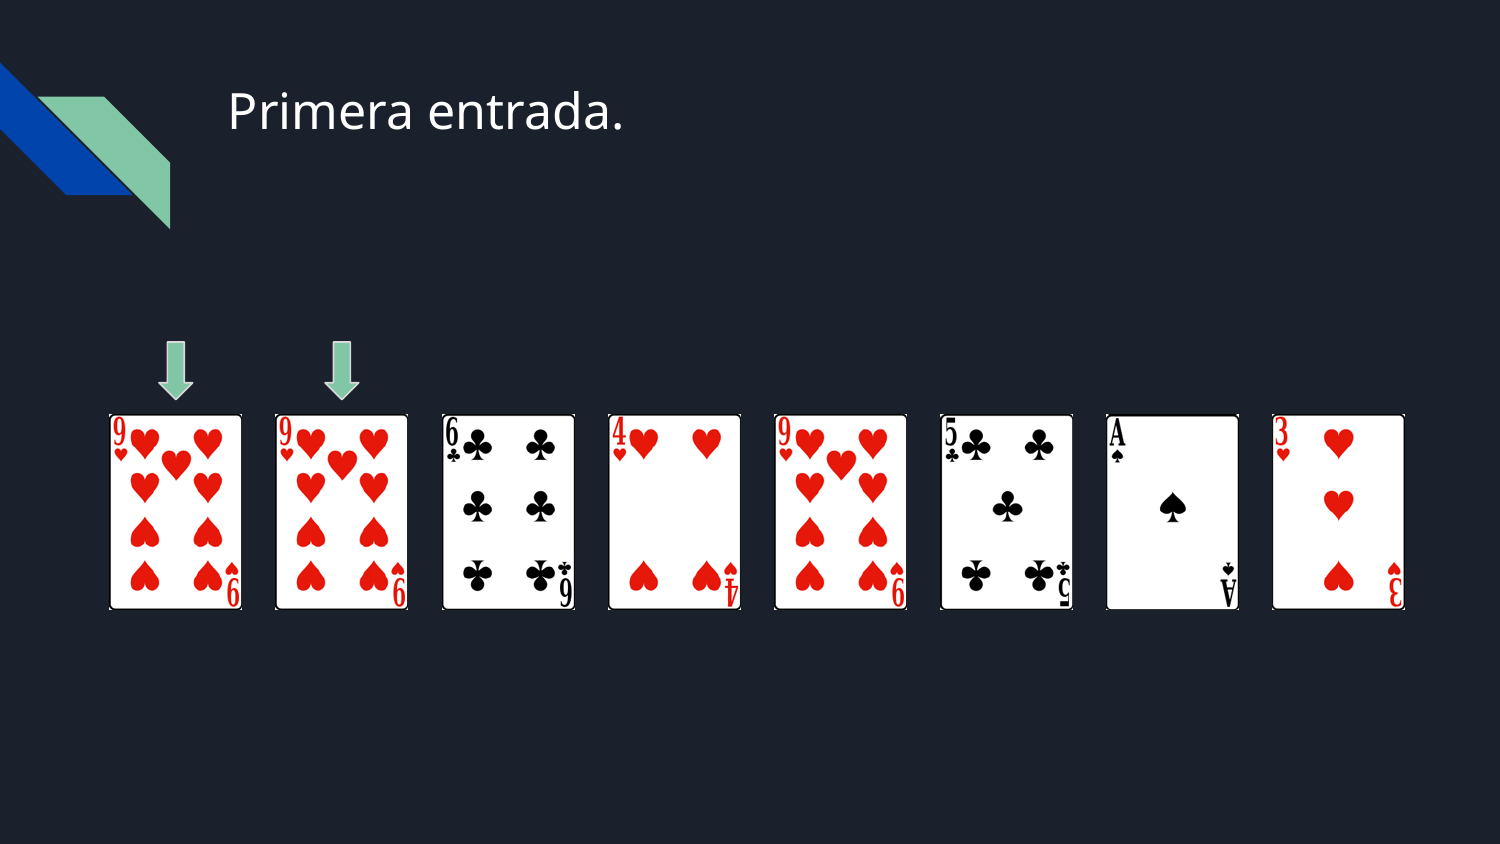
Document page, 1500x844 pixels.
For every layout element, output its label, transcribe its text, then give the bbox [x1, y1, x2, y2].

picture [1106, 413, 1239, 610]
picture [1272, 413, 1406, 610]
picture [940, 413, 1073, 610]
text_box [325, 341, 359, 400]
picture [608, 413, 741, 610]
picture [275, 413, 409, 610]
picture [774, 413, 907, 610]
picture [109, 413, 243, 610]
picture [441, 413, 575, 610]
title Primera entrada. [212, 64, 1368, 215]
text_box [158, 341, 193, 400]
